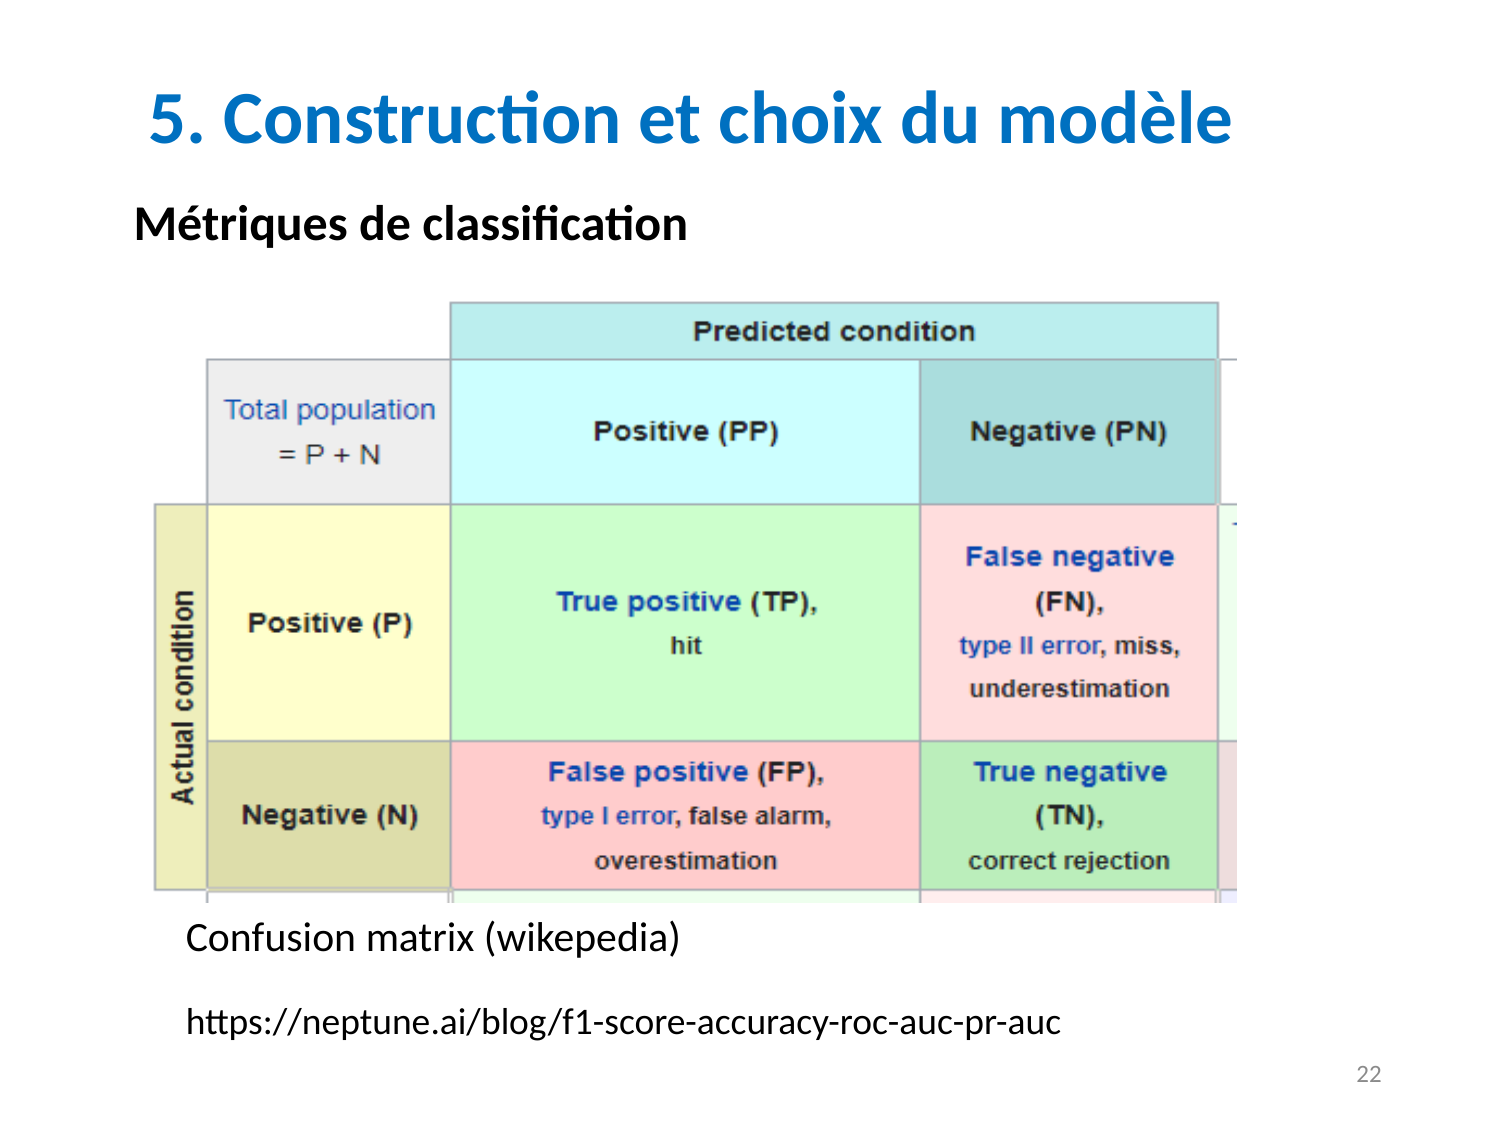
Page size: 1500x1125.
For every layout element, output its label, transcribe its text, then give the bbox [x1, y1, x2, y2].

slide_number 22 [1059, 1042, 1397, 1103]
text_box Confusion matrix (wikepedia) [171, 903, 1237, 968]
text_box https://neptune.ai/blog/f1-score-accuracy-roc-auc-pr-auc [171, 989, 1237, 1050]
picture [148, 269, 1237, 903]
title 5. Construction et choix du modèle [16, 25, 1367, 214]
text_box Métriques de classification [118, 152, 1481, 318]
